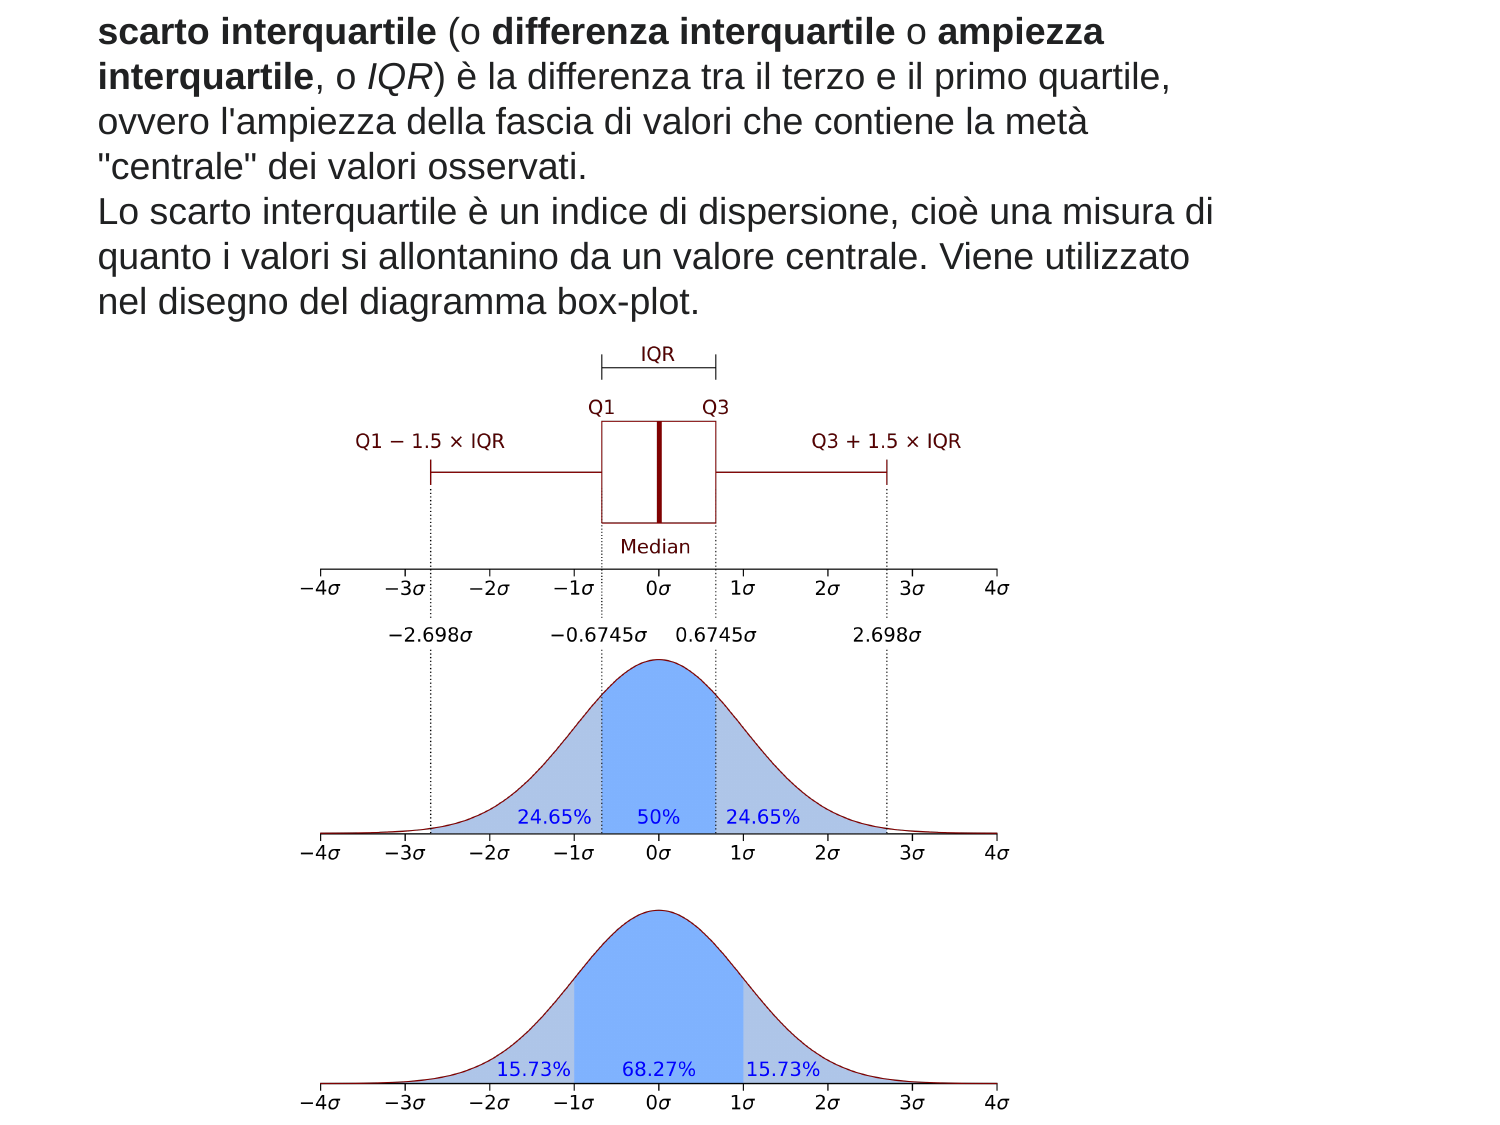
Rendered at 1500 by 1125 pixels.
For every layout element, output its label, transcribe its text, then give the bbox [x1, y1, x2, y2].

picture [294, 333, 1021, 1125]
text_box scarto interquartile (o differenza interquartile o ampiezza interquartile, o IQR) è la differenza tra il terzo e il primo quartile, ovvero l'ampiezza della fascia di valori che contiene la metà "centrale" dei valori osservati. Lo scarto interquartile è un indice di dispersione, cioè una misura di quanto i valori si allontanino da un valore centrale. Viene utilizzato nel disegno del diagramma box-plot. [83, 0, 1233, 375]
